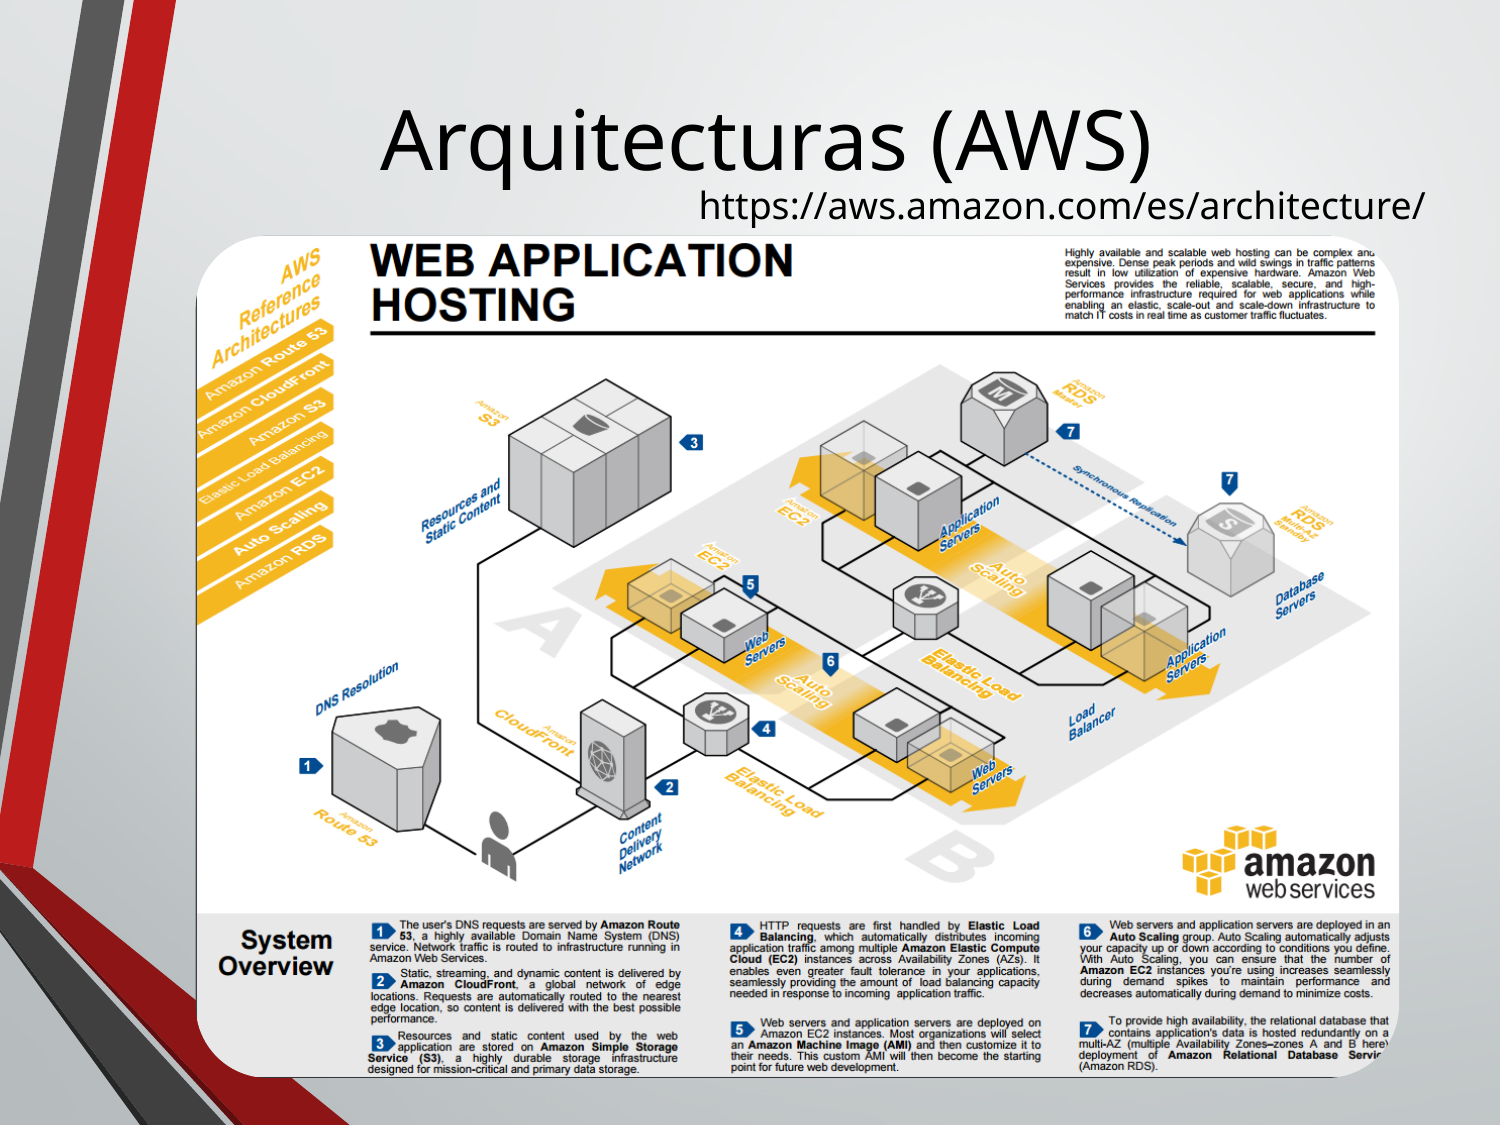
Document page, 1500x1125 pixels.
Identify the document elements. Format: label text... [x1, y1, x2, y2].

title Arquitecturas (AWS) [135, 60, 1400, 213]
text_box https://aws.amazon.com/es/architecture/ [683, 175, 1441, 235]
picture [195, 235, 1400, 1079]
